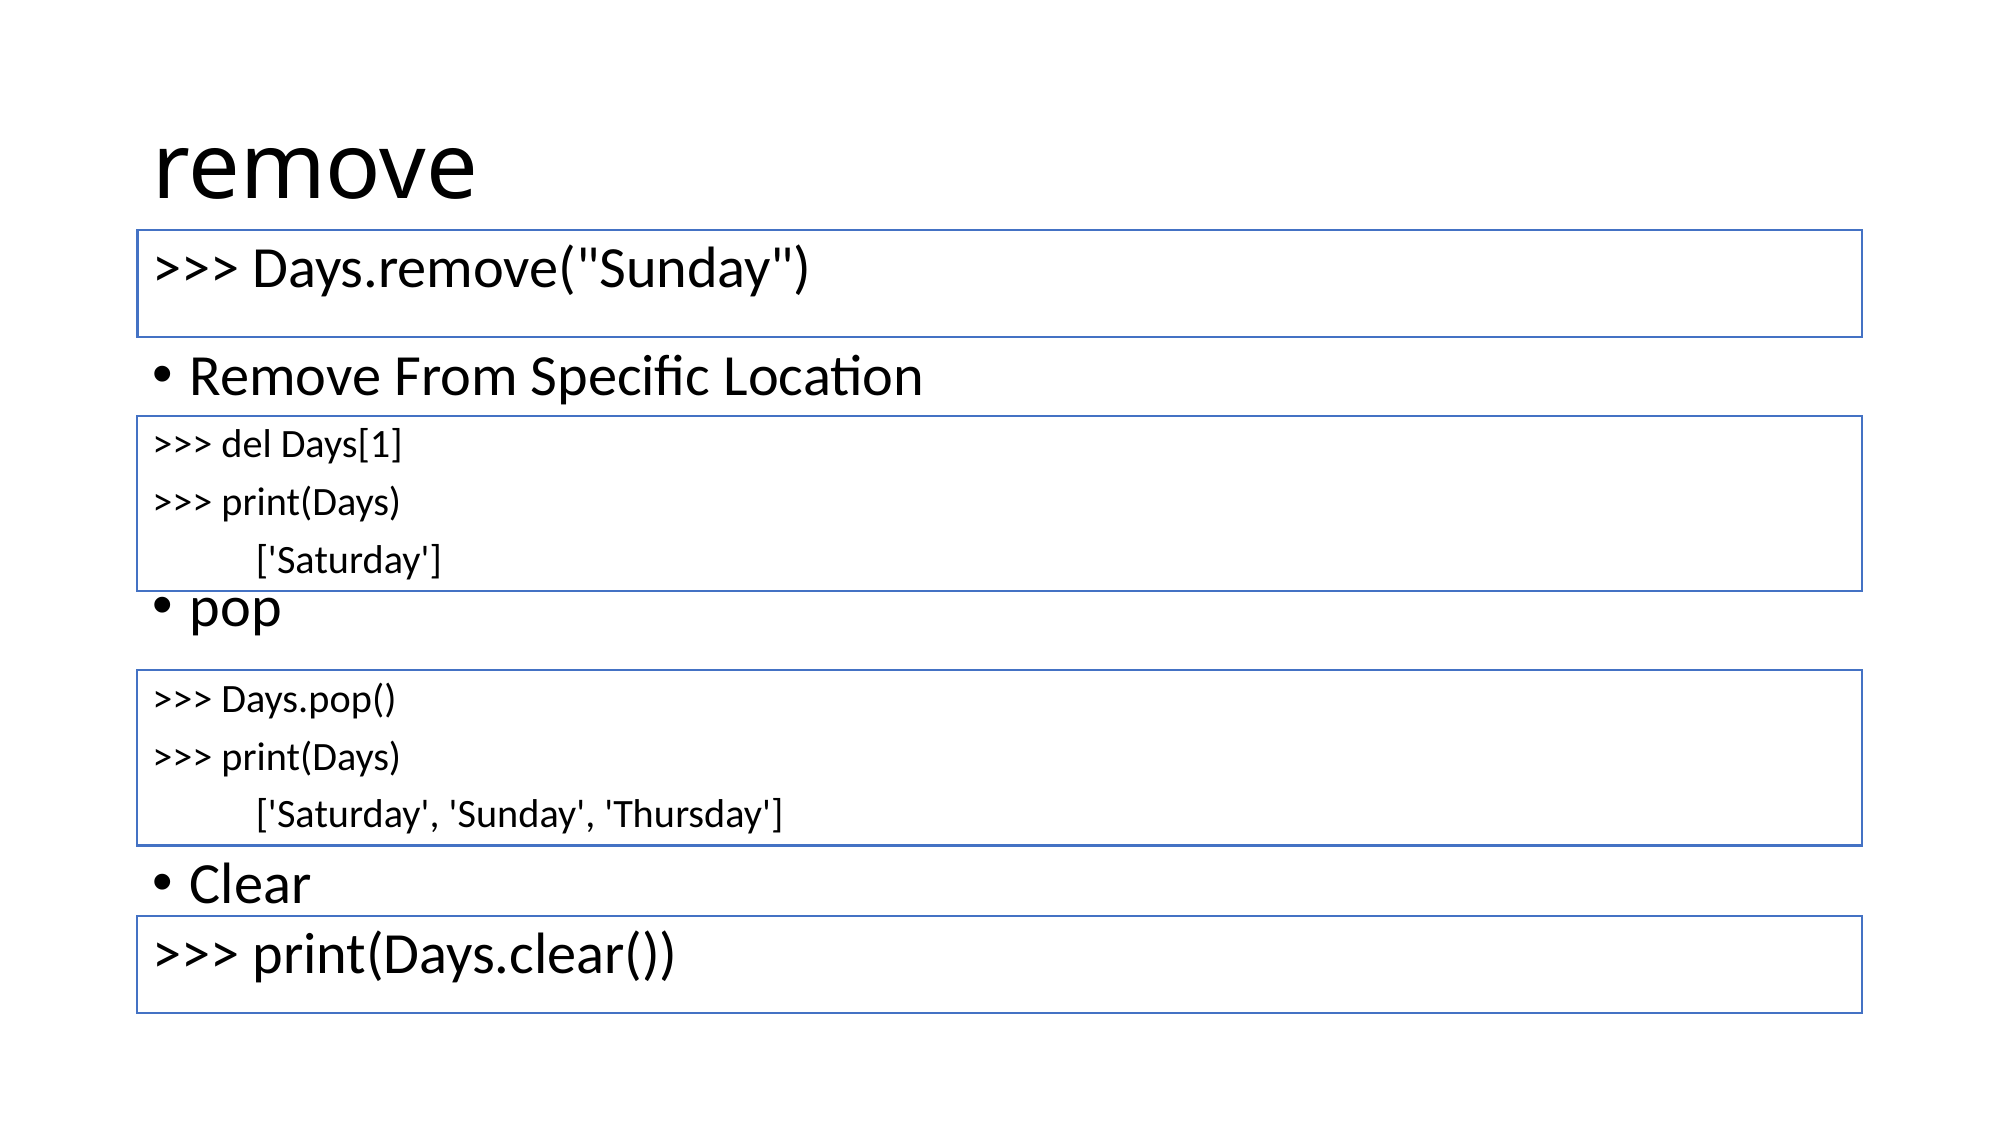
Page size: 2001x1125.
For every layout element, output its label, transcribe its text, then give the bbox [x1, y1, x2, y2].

text_box >>> Days.pop() >>> print(Days) ['Saturday', 'Sunday', 'Thursday'] [136, 669, 1863, 847]
text_box Remove From Specific Location [137, 338, 1008, 421]
text_box Clear [137, 847, 683, 928]
text_box >>> del Days[1] >>> print(Days) ['Saturday'] [136, 415, 1863, 592]
title remove [137, 59, 1863, 229]
text_box pop [137, 592, 683, 651]
list >>> Days.remove("Sunday") [136, 229, 1863, 338]
text_box >>> print(Days.clear()) [136, 915, 1863, 1014]
